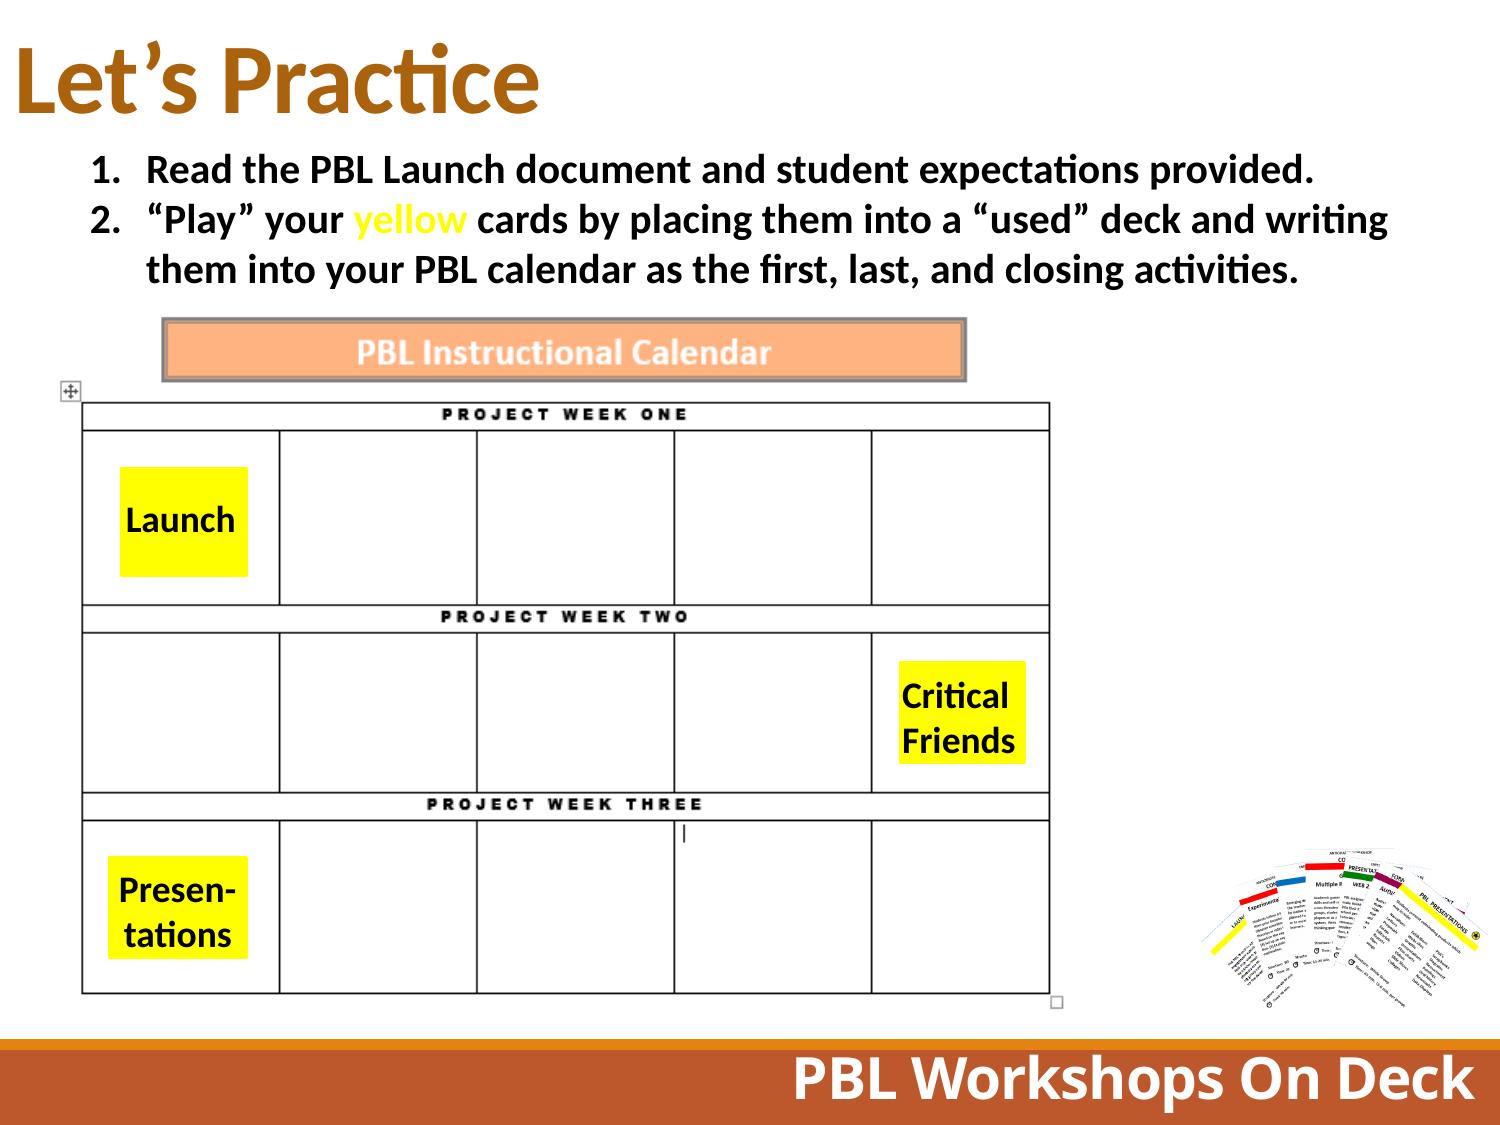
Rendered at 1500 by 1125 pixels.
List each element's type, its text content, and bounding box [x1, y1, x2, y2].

picture [45, 288, 1076, 1028]
text_box Read the PBL Launch document and student expectations provided. “Play” your yellow cards by placing them into a “used” deck and writing them into your PBL calendar as the first, last, and closing activities. [74, 134, 1500, 300]
text_box Let’s Practice [0, 24, 1238, 167]
text_box PBL Workshops On Deck [252, 1044, 1491, 1125]
picture [1200, 845, 1489, 1023]
